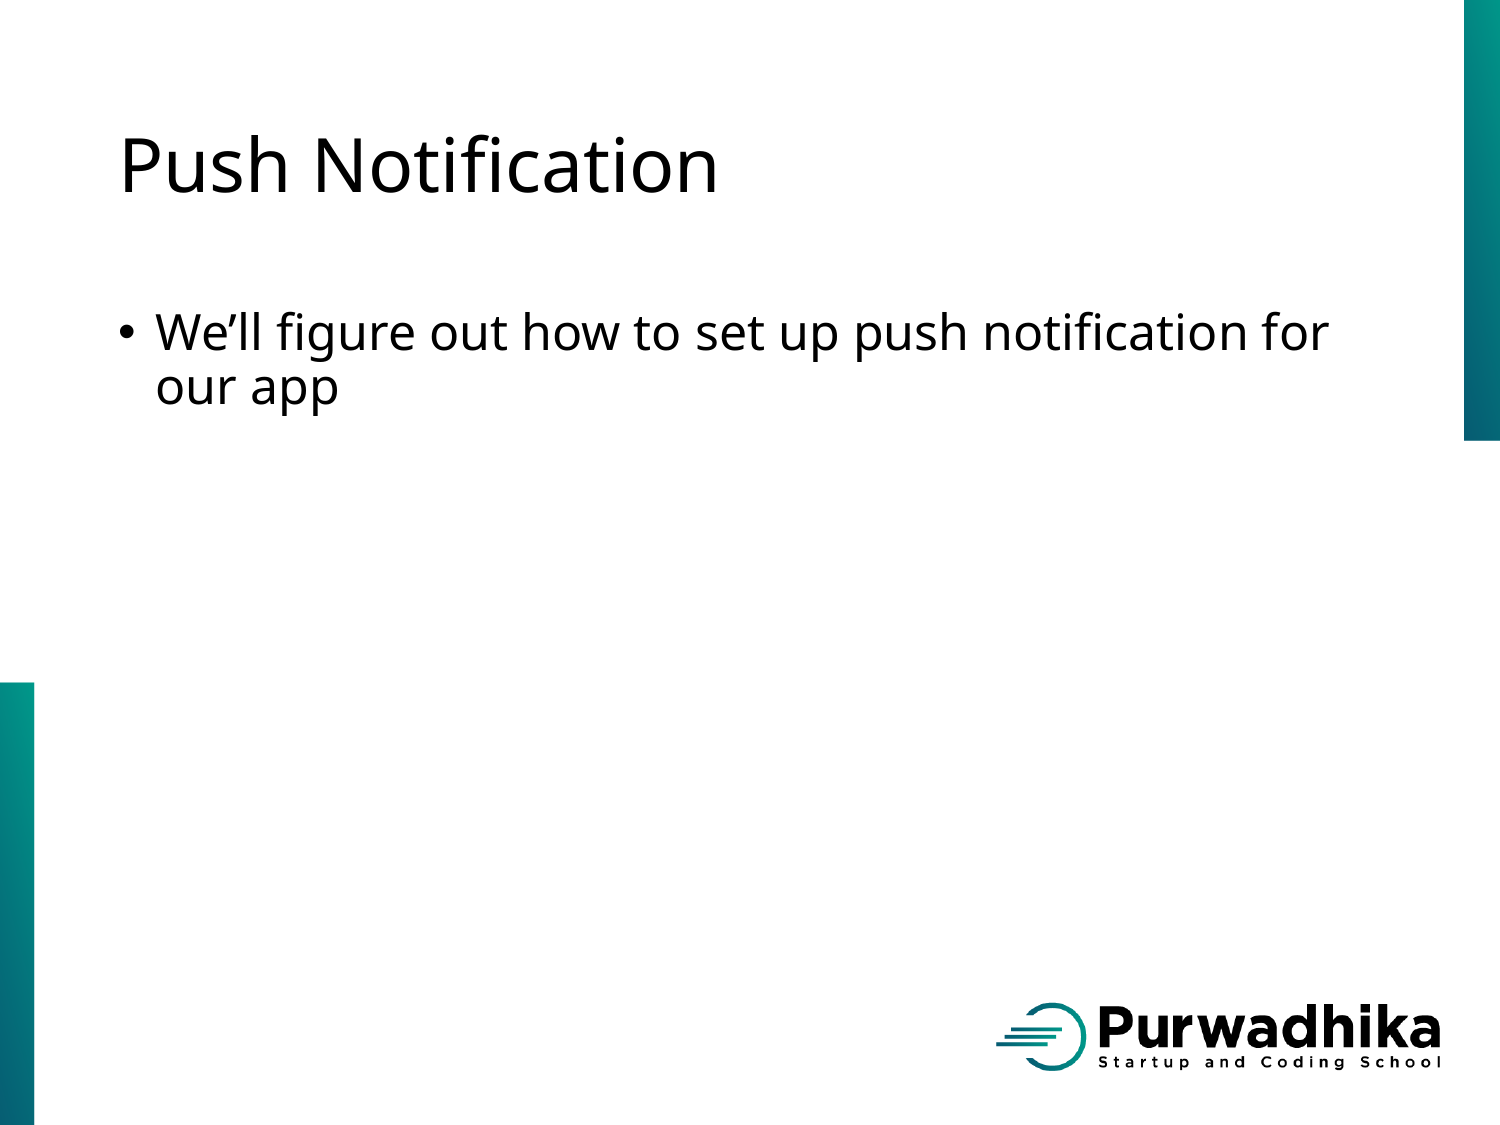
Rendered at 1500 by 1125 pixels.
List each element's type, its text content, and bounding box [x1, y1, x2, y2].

picture [0, 0, 1500, 1125]
title Push Notification [103, 59, 1397, 278]
list We’ll figure out how to set up push notification for our app [103, 299, 1397, 984]
